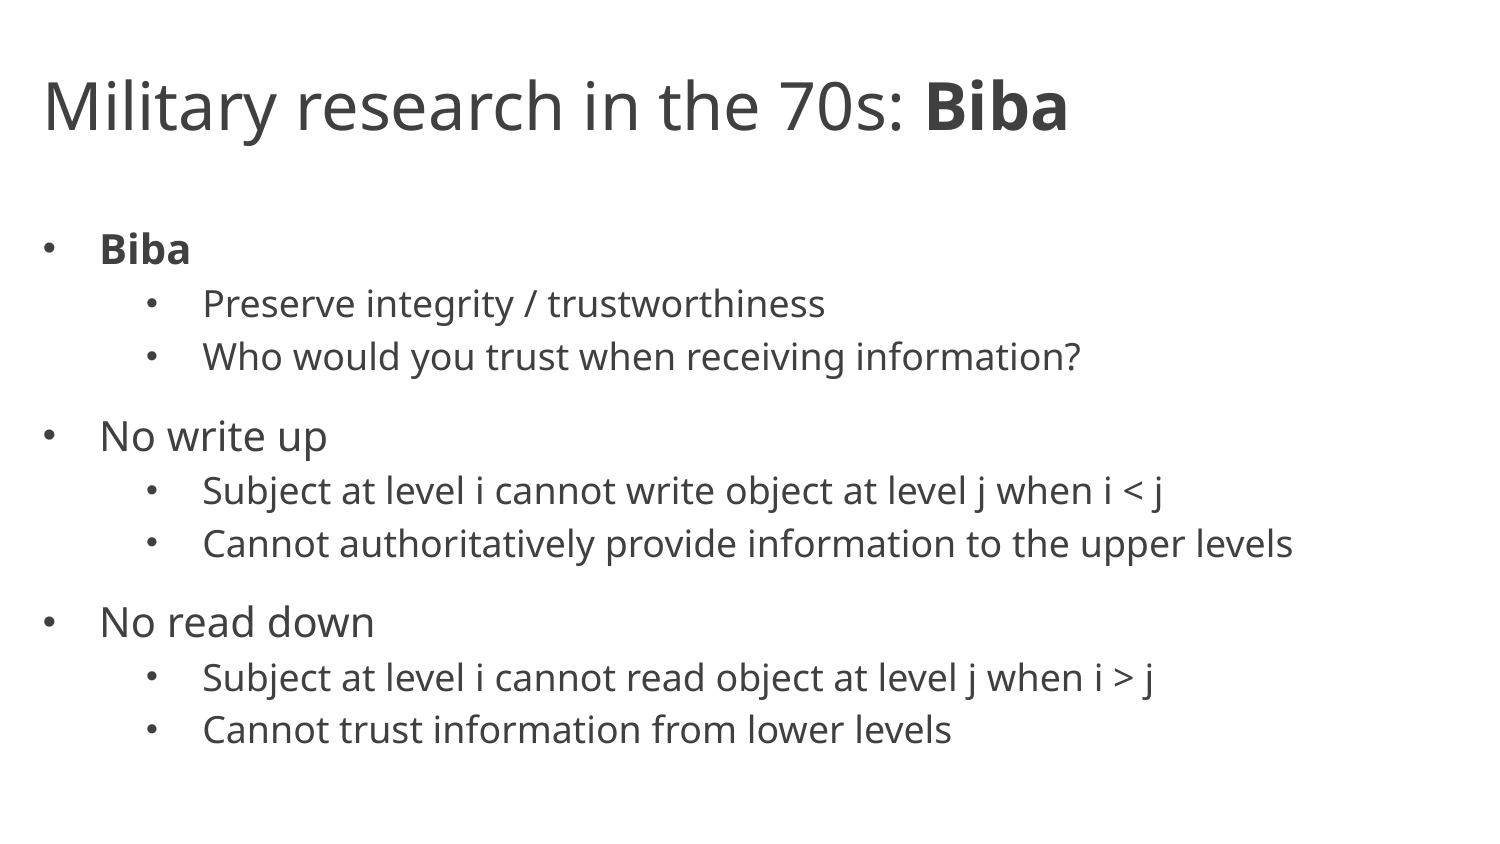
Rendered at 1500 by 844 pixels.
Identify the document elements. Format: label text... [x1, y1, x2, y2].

title Military research in the 70s: Biba [27, 33, 1480, 175]
list Biba Preserve integrity / trustworthiness Who would you trust when receiving information? No write up Subject at level i cannot write object at level j when i < j Cannot authoritatively provide information to the upper levels No read down Subject at level i cannot read object at level j when i > j Cannot trust information from lower levels [27, 215, 1480, 773]
